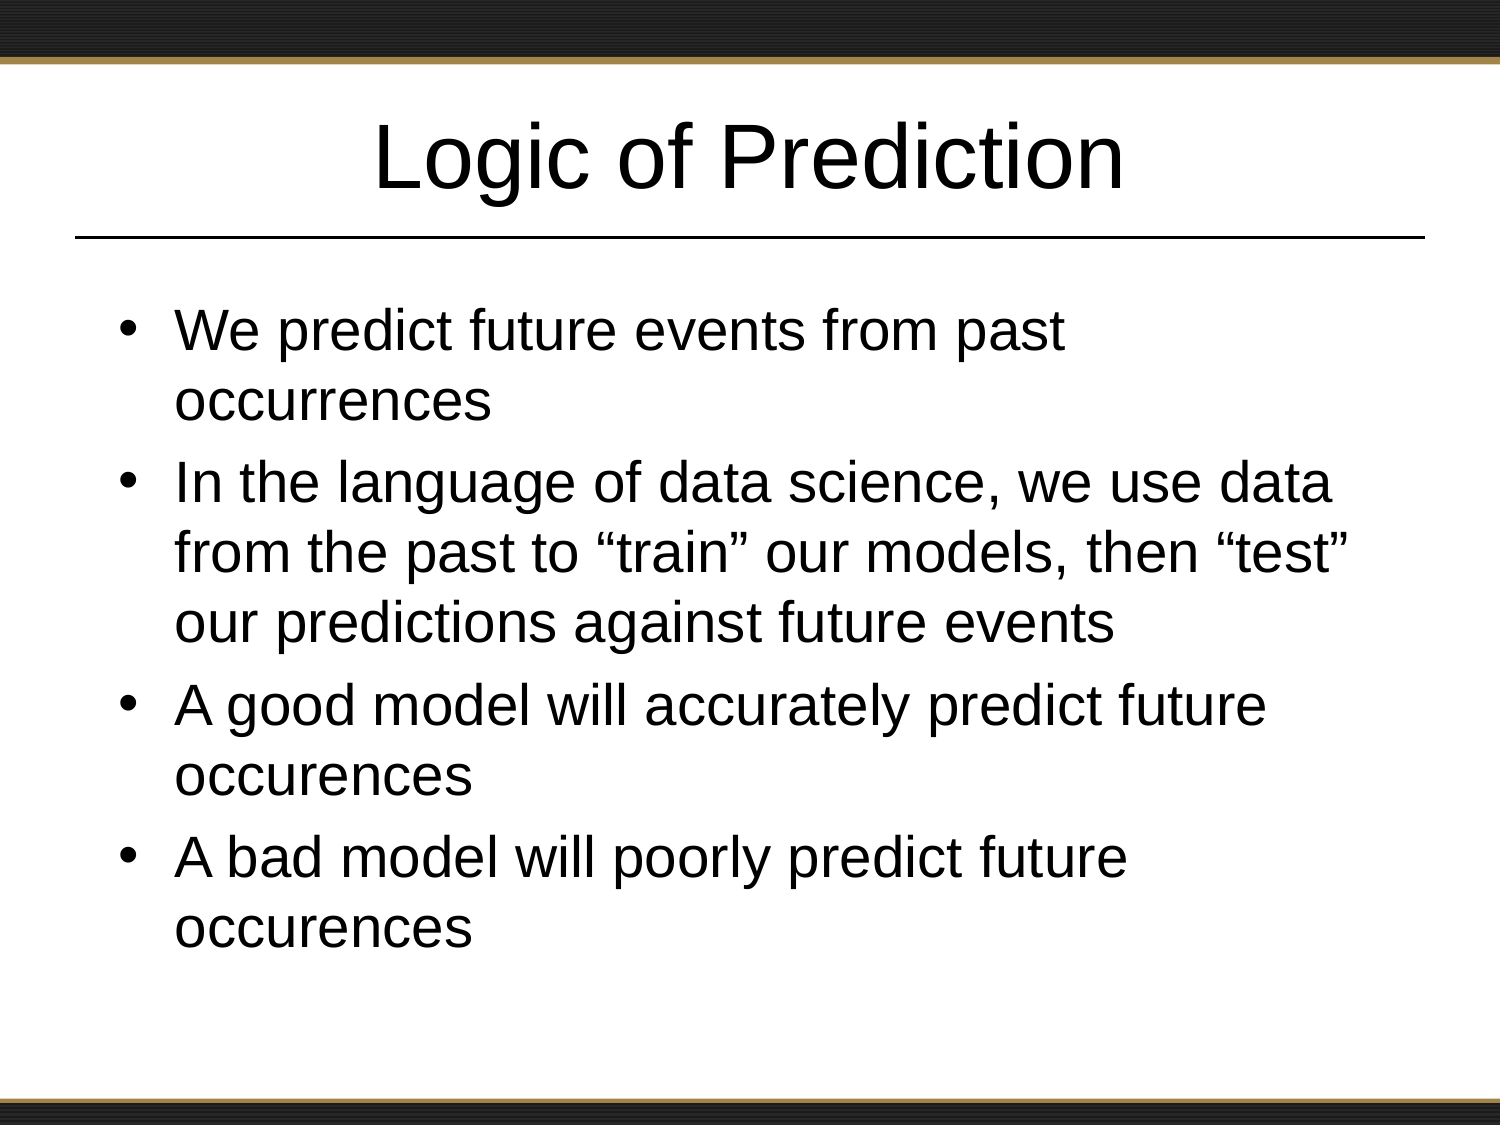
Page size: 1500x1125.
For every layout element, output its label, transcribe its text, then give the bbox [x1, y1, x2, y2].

picture [0, 1103, 1500, 1125]
title Logic of Prediction [103, 50, 1397, 269]
picture [0, 0, 1500, 57]
list We predict future events from past occurrences In the language of data science, we use data from the past to “train” our models, then “test” our predictions against future events A good model will accurately predict future occurences A bad model will poorly predict future occurences [103, 284, 1397, 999]
